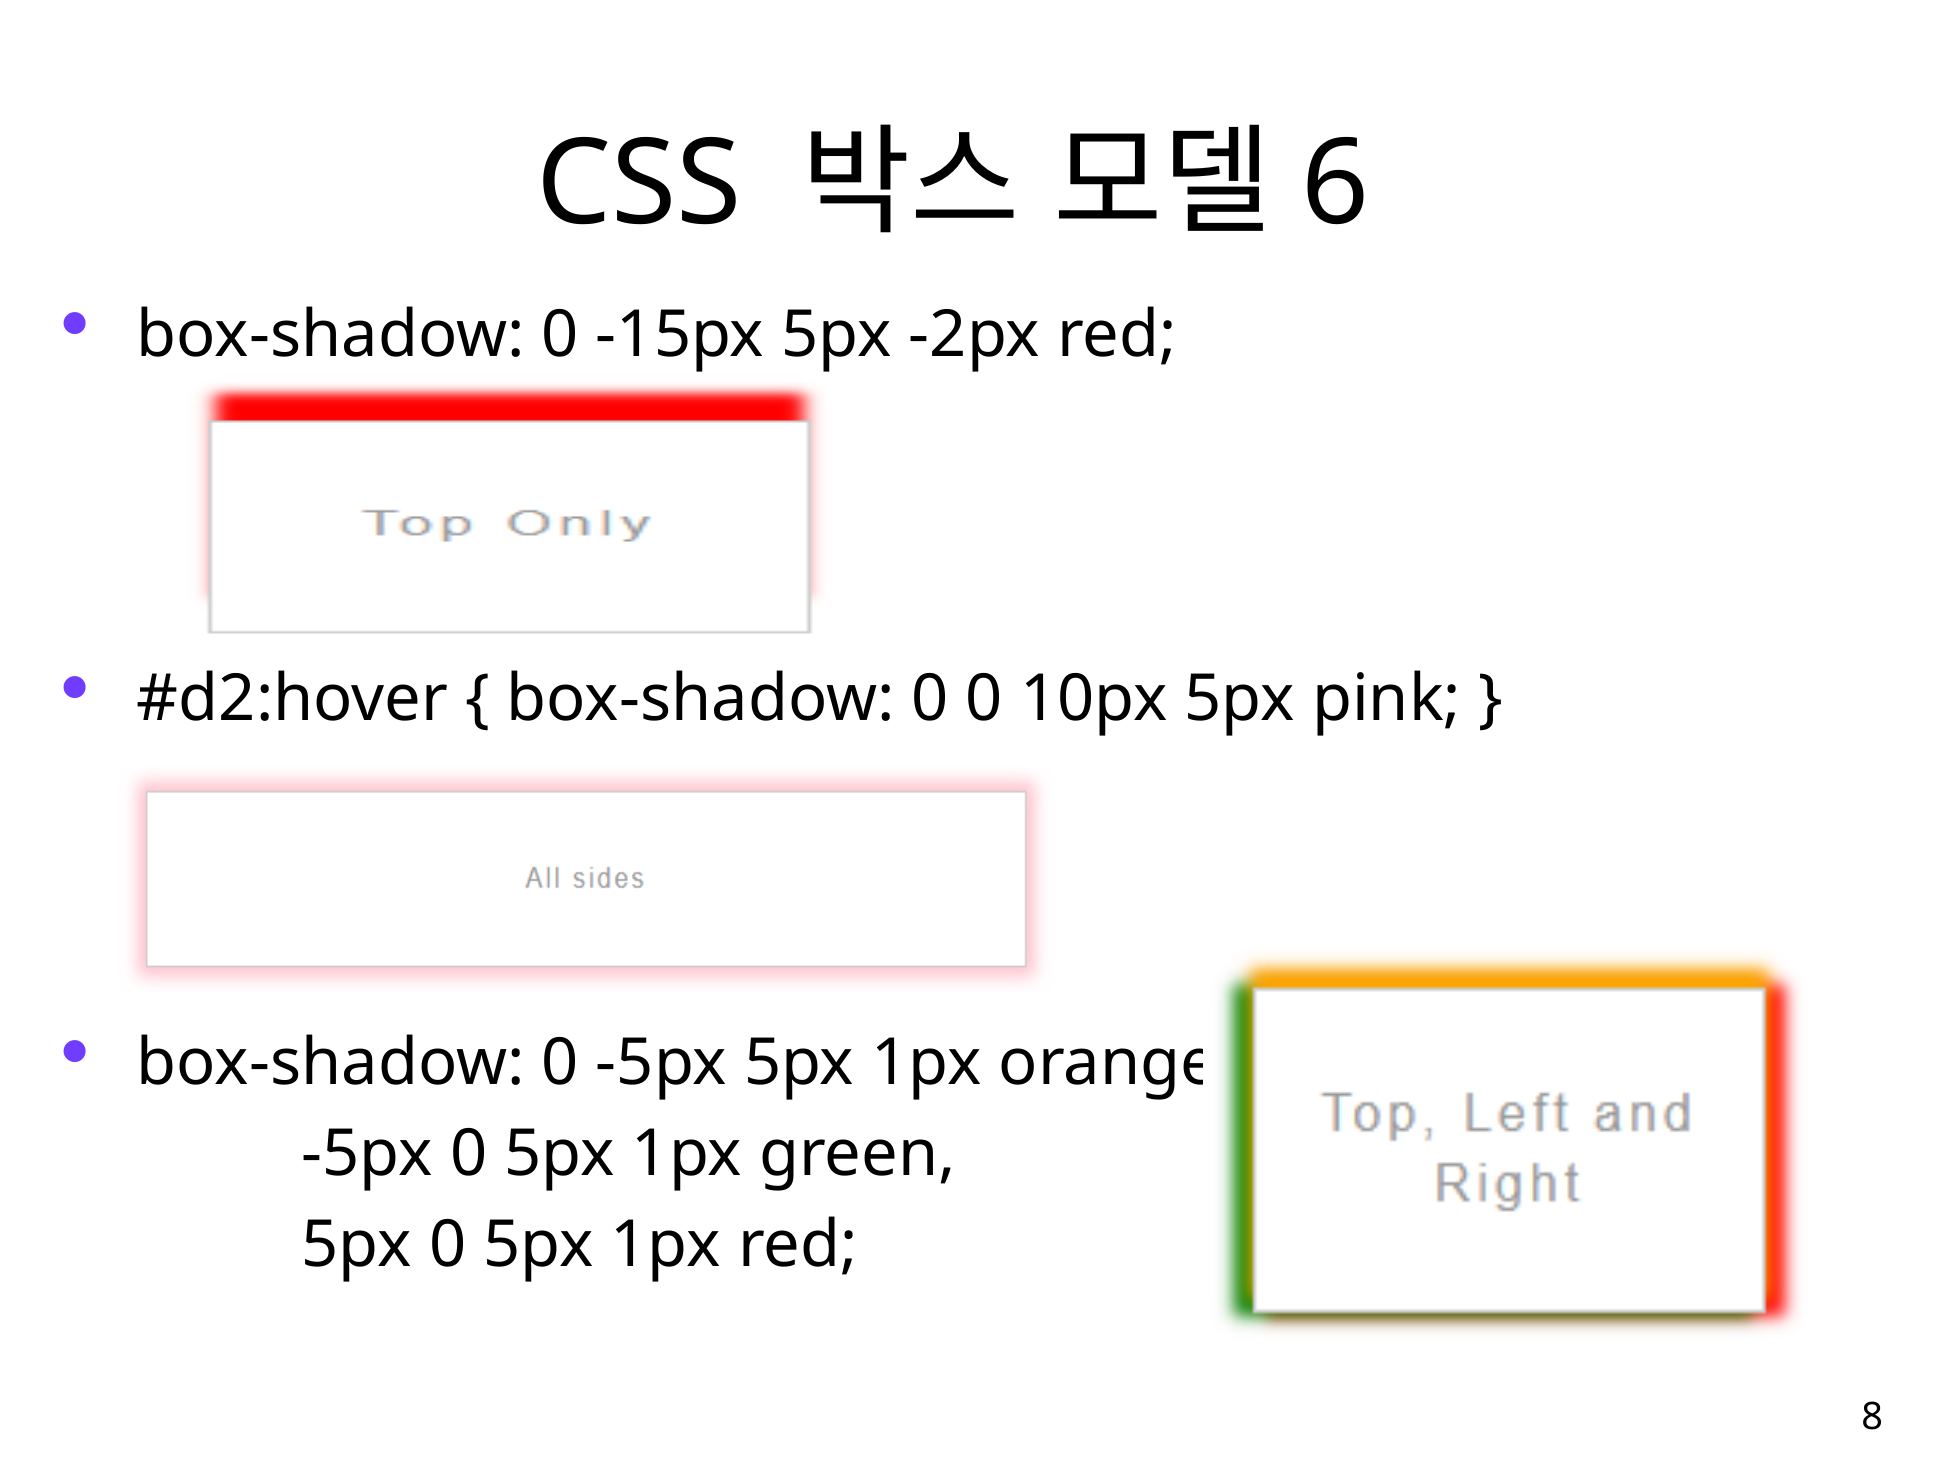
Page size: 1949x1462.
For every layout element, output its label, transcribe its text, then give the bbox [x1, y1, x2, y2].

title CSS 박스 모델6 [156, 92, 1749, 255]
picture [171, 373, 865, 661]
picture [1202, 944, 1821, 1347]
picture [117, 767, 1055, 992]
list box-shadow: 0 -15px 5px -2px red; #d2:hover { box-shadow: 0 0 10px 5px pink; } box-shadow: 0 -5px 5px 1px orange, -5px 0 5px 1px green, 5px 0 5px 1px red; [48, 284, 1897, 1343]
slide_number 8 [1496, 1372, 1899, 1462]
